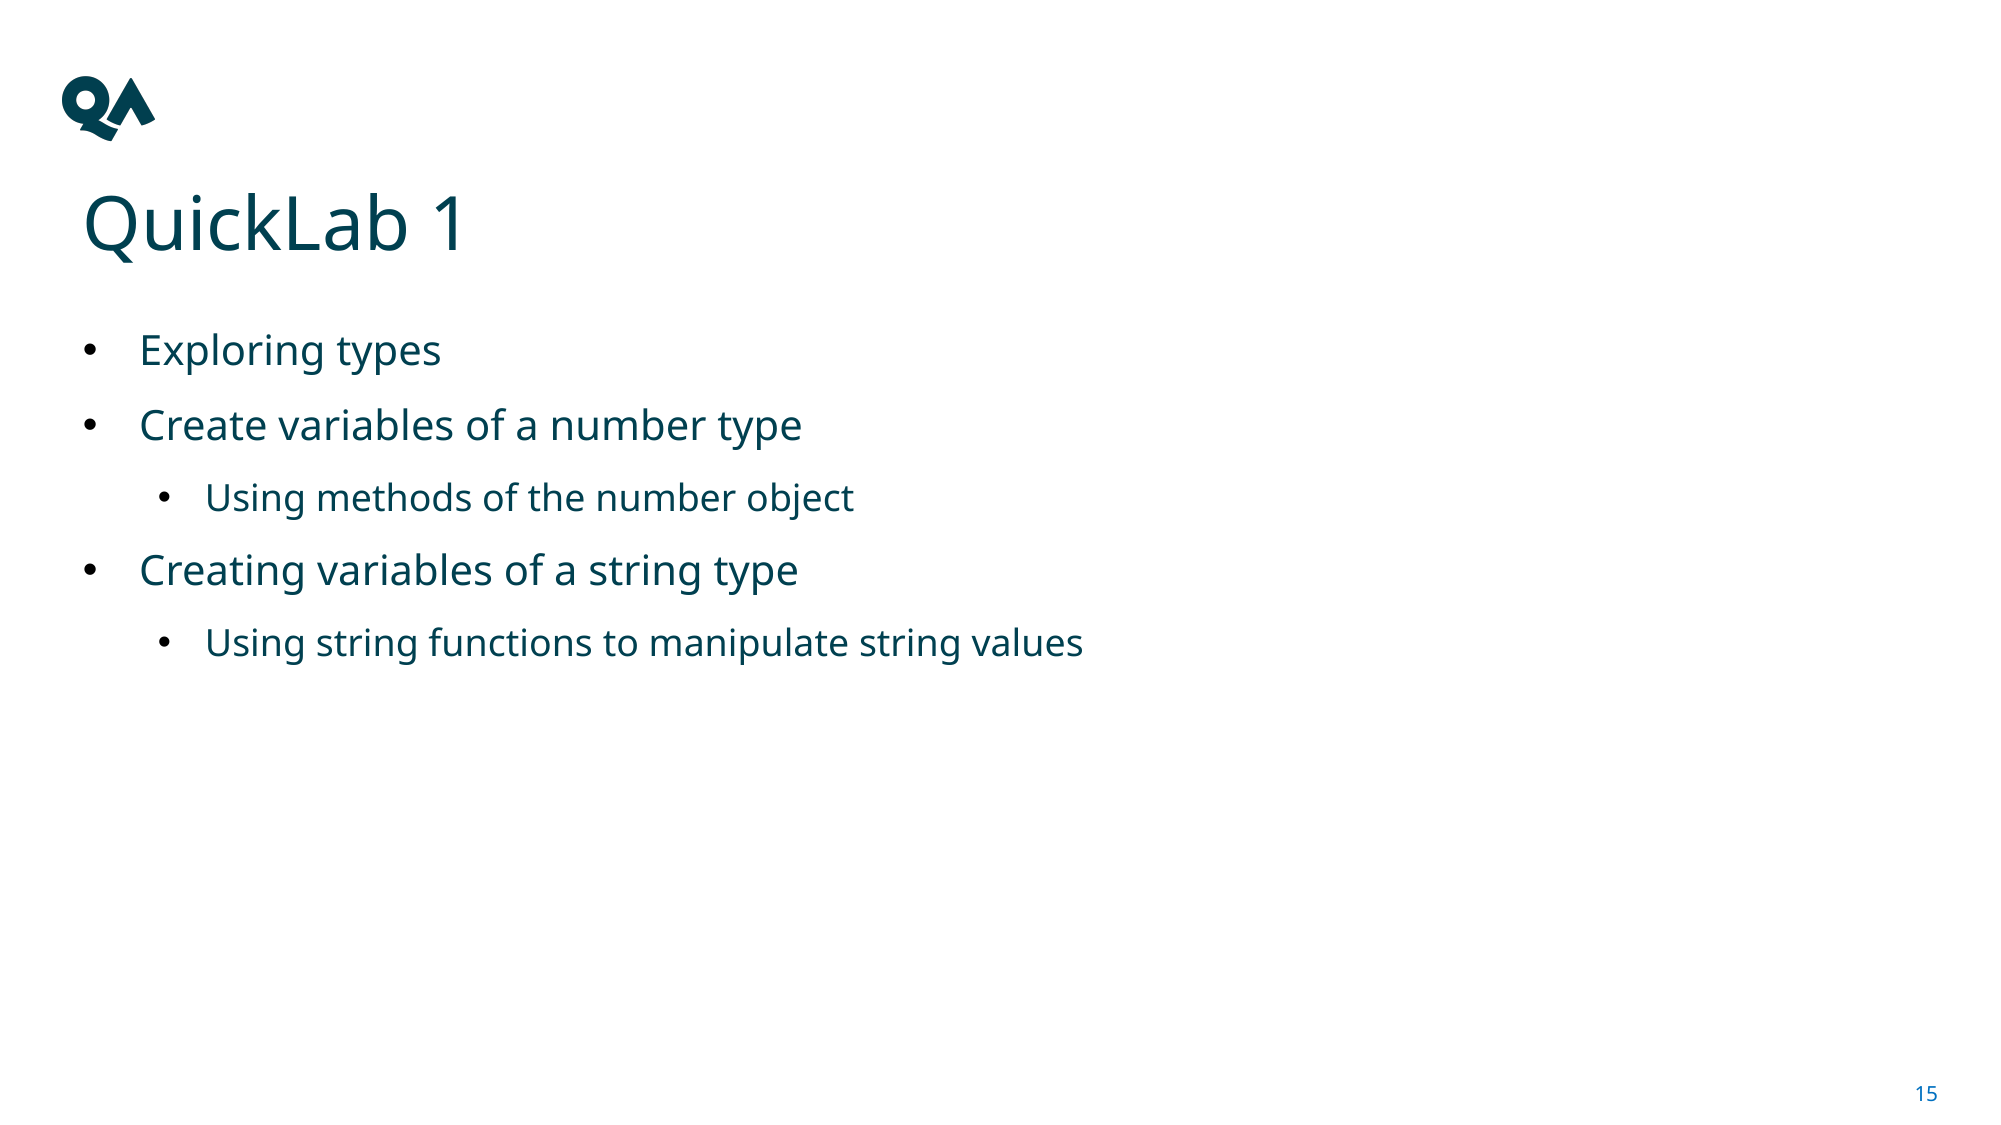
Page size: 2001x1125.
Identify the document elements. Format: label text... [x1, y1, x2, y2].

list Exploring types Create variables of a number type Using methods of the number object Creating variables of a string type Using string functions to manipulate string values [67, 316, 1939, 1063]
picture [44, 61, 173, 153]
picture [77, 91, 94, 109]
title QuickLab 1 [67, 128, 1620, 273]
